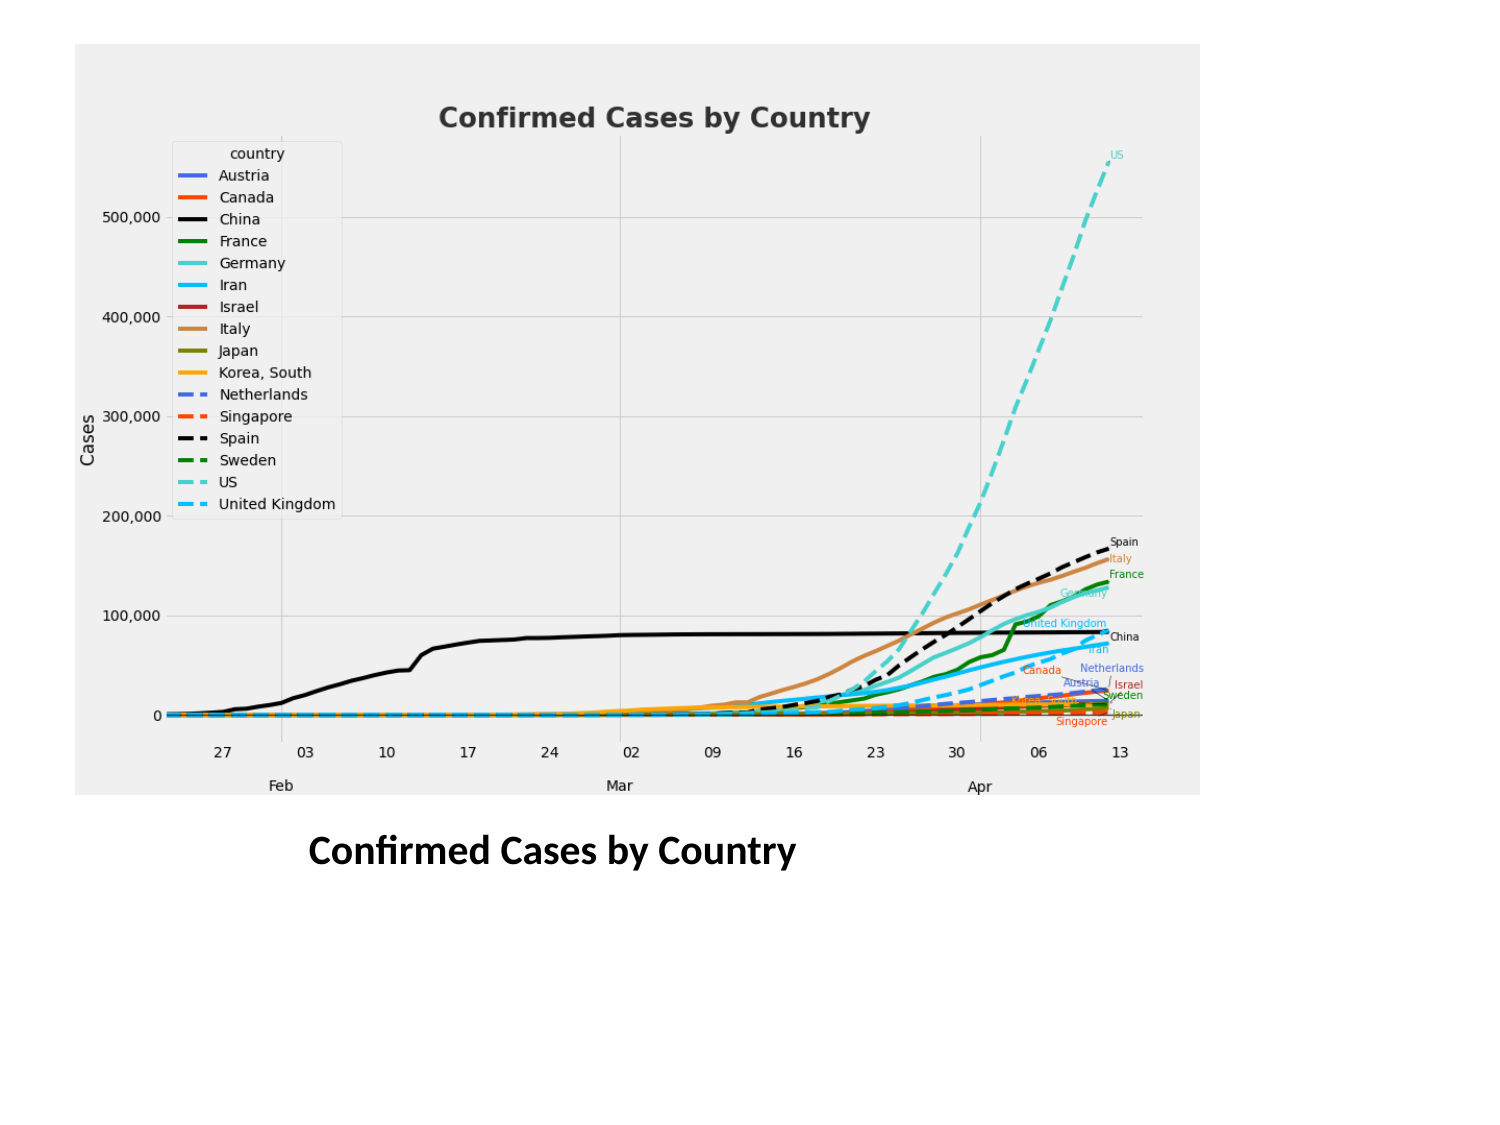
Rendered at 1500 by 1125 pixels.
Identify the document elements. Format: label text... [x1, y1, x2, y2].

title Confirmed Cases by Country [294, 802, 1194, 881]
picture [74, 44, 1201, 796]
